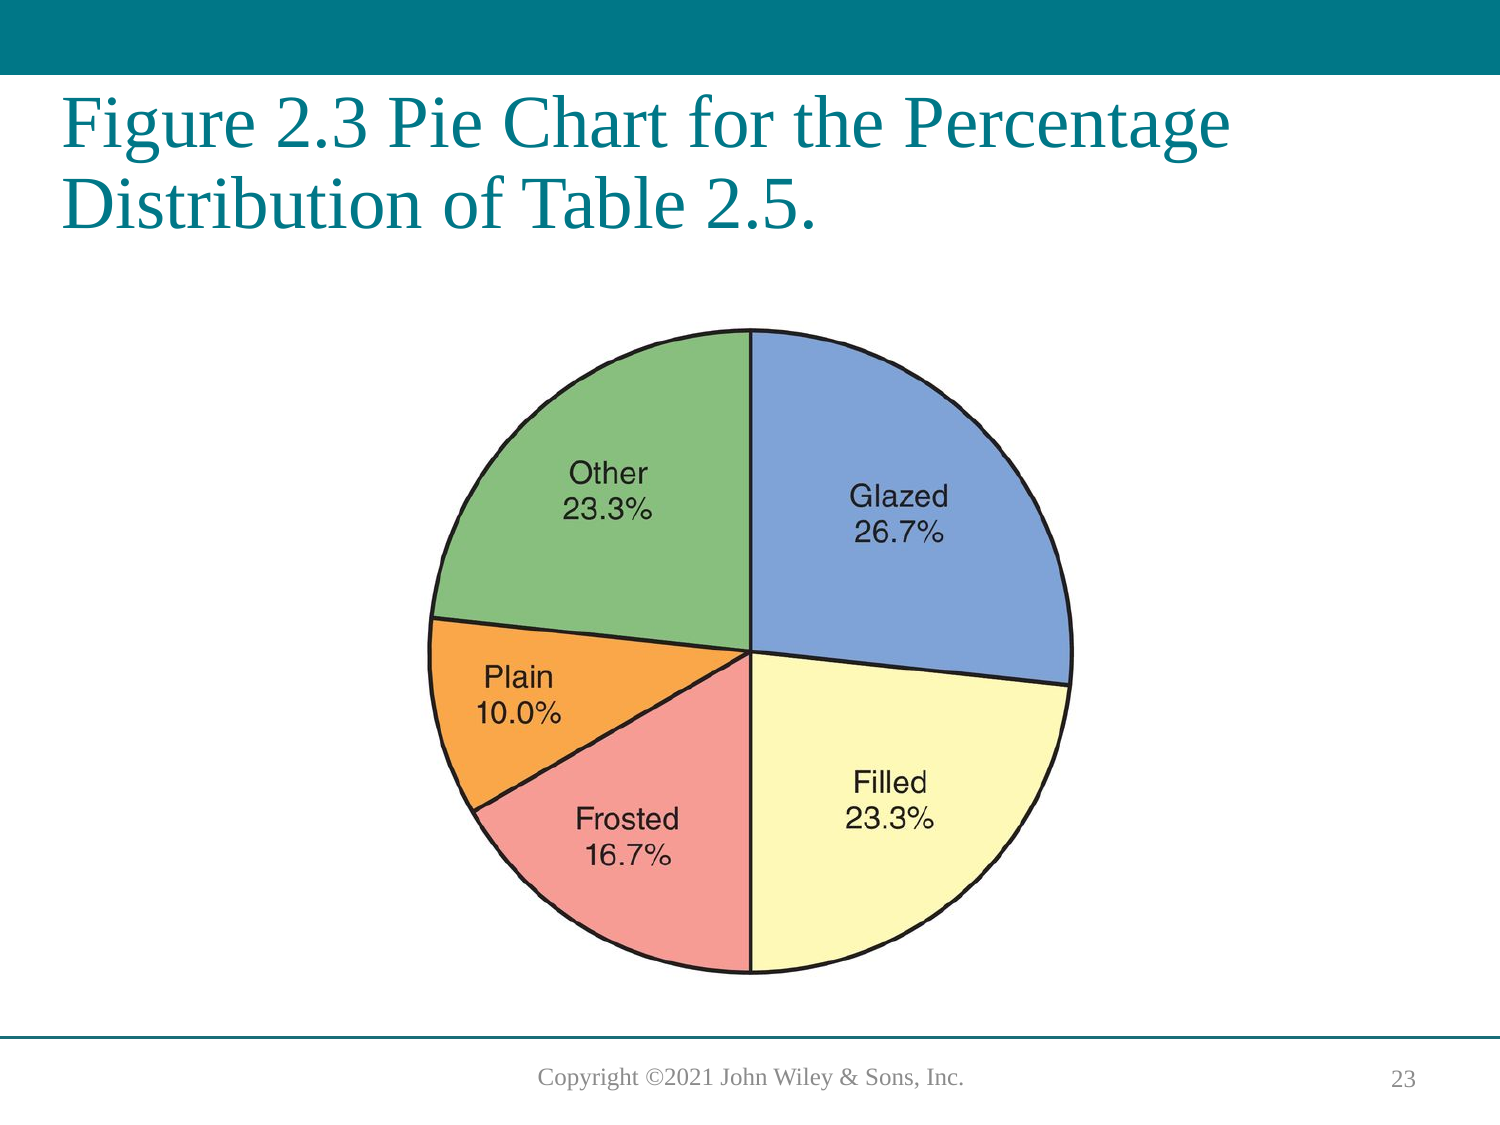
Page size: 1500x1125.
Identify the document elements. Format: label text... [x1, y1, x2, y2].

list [421, 322, 1079, 980]
title Figure 2.3 Pie Chart for the Percentage Distribution of Table 2.5. [46, 75, 1447, 263]
